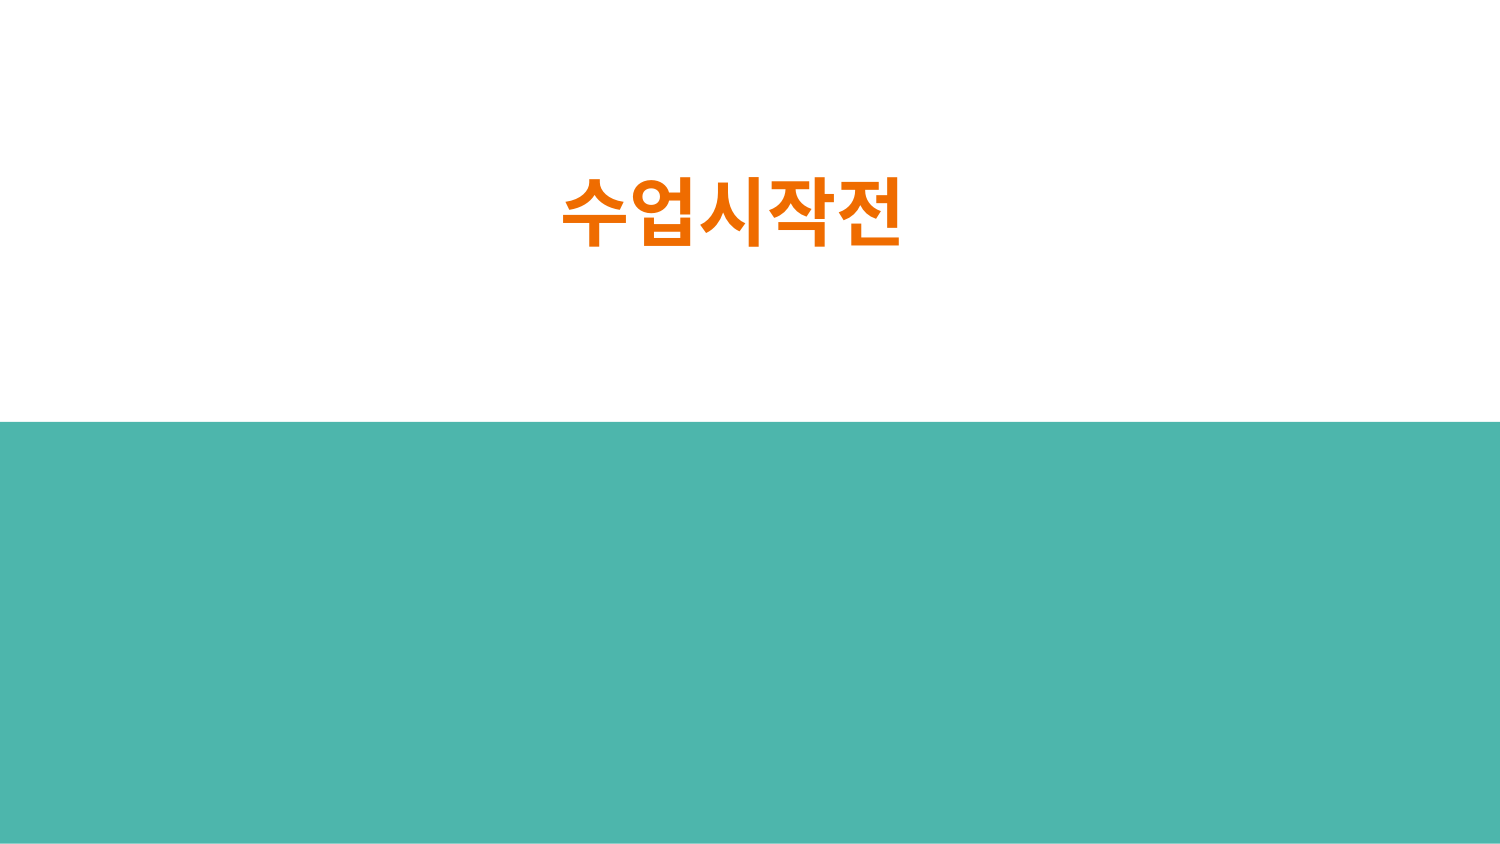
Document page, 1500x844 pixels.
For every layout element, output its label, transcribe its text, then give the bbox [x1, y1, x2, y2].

title 수업시작전 [51, 133, 1458, 289]
